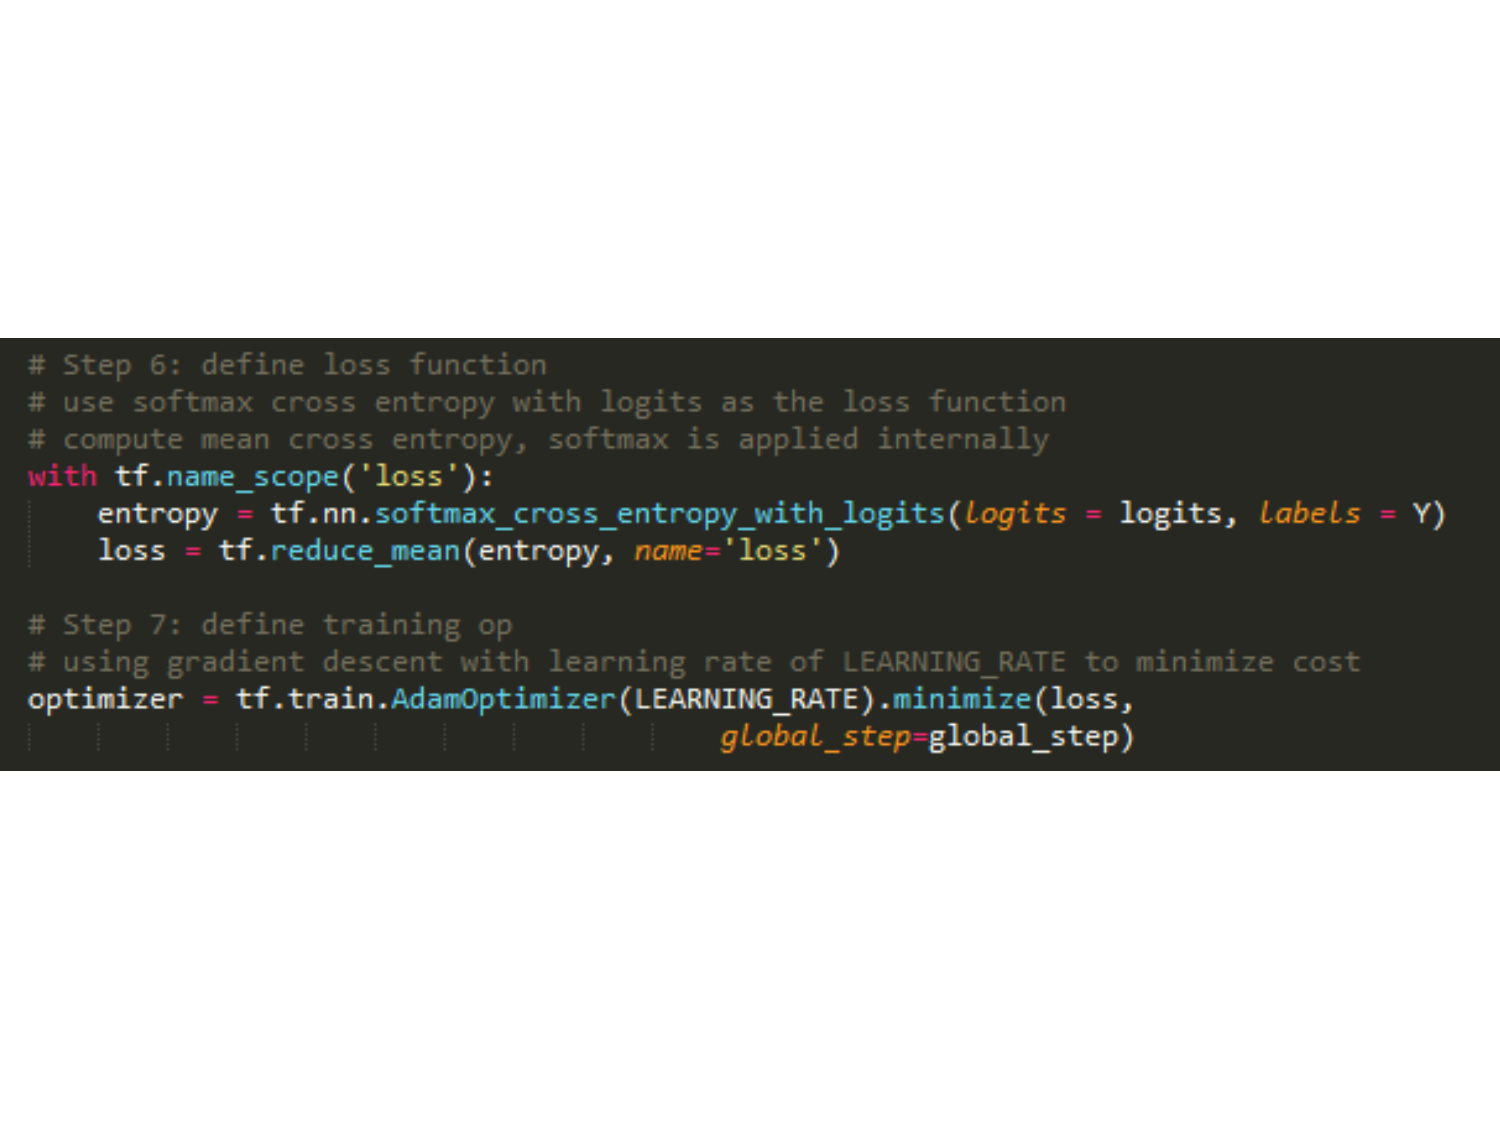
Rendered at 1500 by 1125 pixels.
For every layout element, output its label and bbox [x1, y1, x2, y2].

list [0, 337, 1500, 771]
